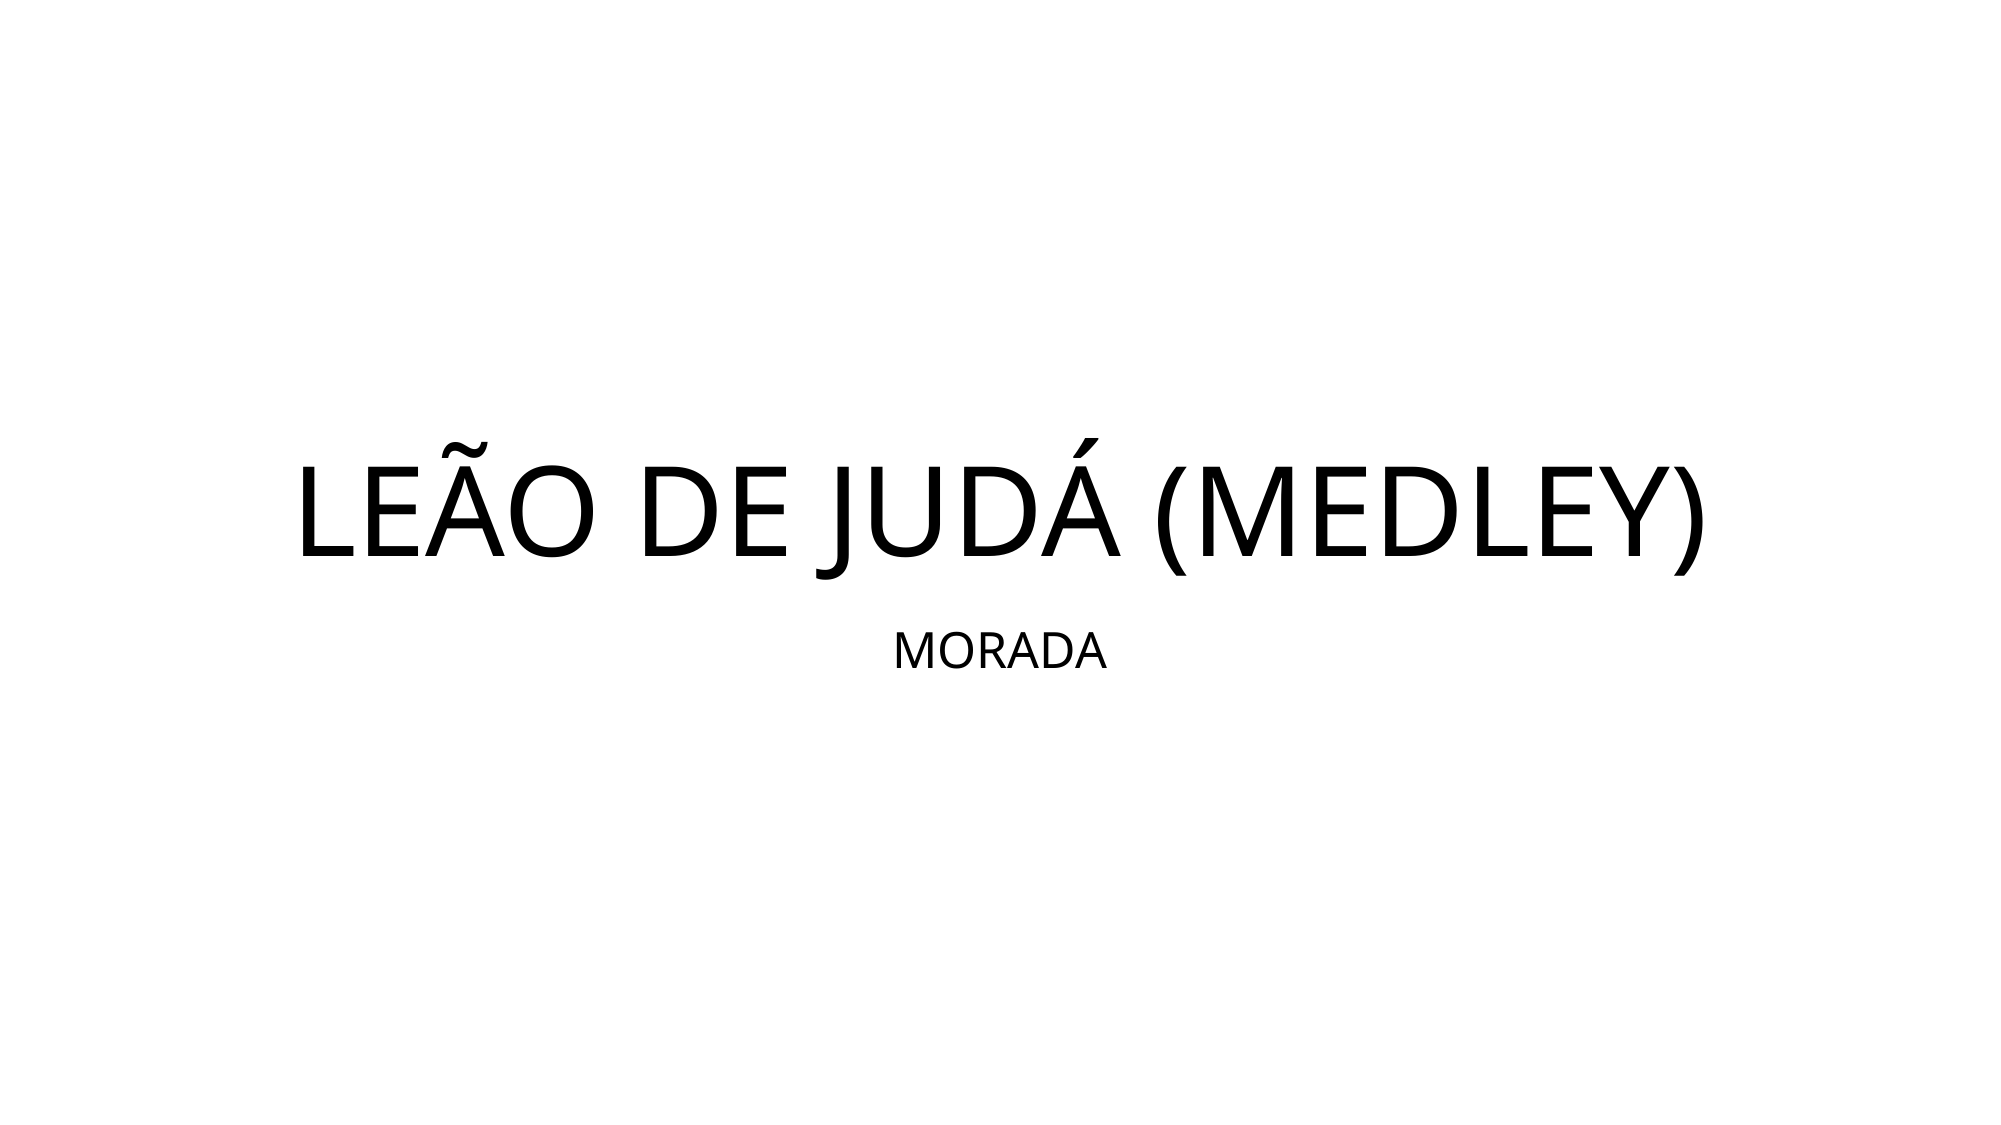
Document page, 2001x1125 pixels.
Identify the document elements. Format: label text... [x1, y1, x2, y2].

title LEÃO DE JUDÁ (MEDLEY) [99, 199, 1901, 591]
subtitle MORADA [249, 617, 1750, 889]
